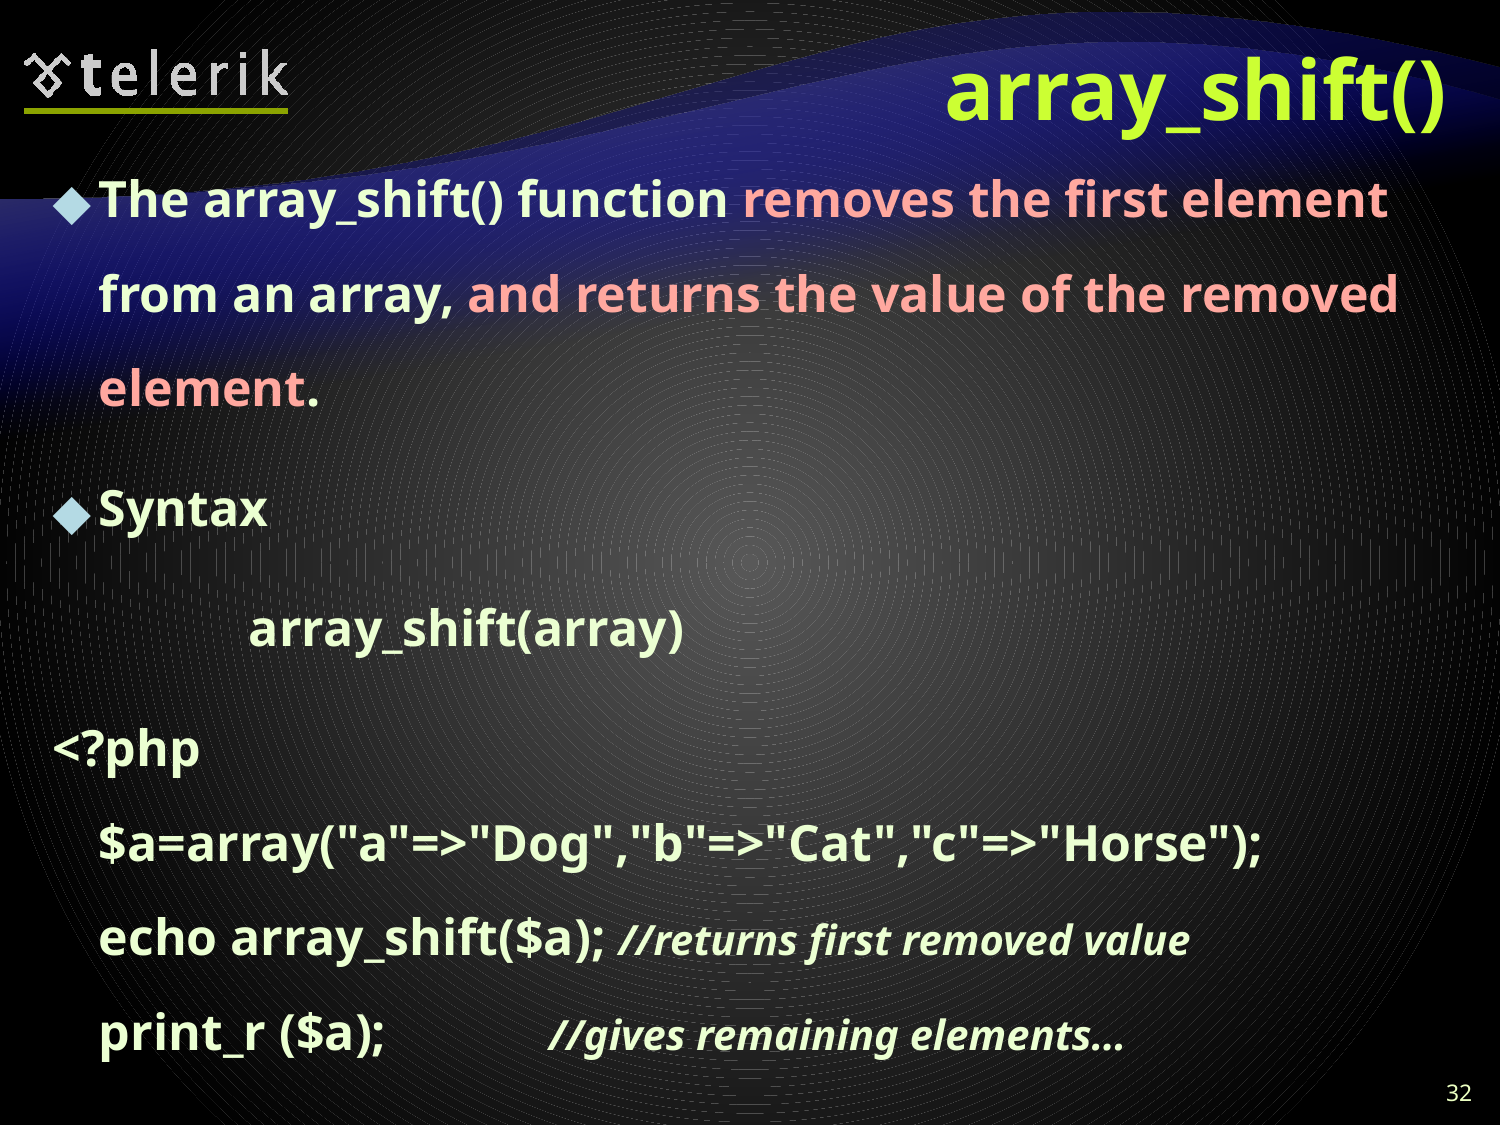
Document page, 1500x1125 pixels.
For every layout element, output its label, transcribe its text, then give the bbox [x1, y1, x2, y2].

list The array_shift() function removes the first element from an array, and returns the value of the removed element. Syntax array_shift(array) <?php $a=array("a"=>"Dog","b"=>"Cat","c"=>"Horse"); echo array_shift($a); //returns first removed value print_r ($a); //gives remaining elements… ?> Output: Dog Array ( [b] => Cat [c] => Horse ) [37, 125, 1463, 1100]
title array_shift() [300, 12, 1463, 125]
picture [24, 49, 288, 114]
slide_number 32 [1412, 1074, 1488, 1113]
